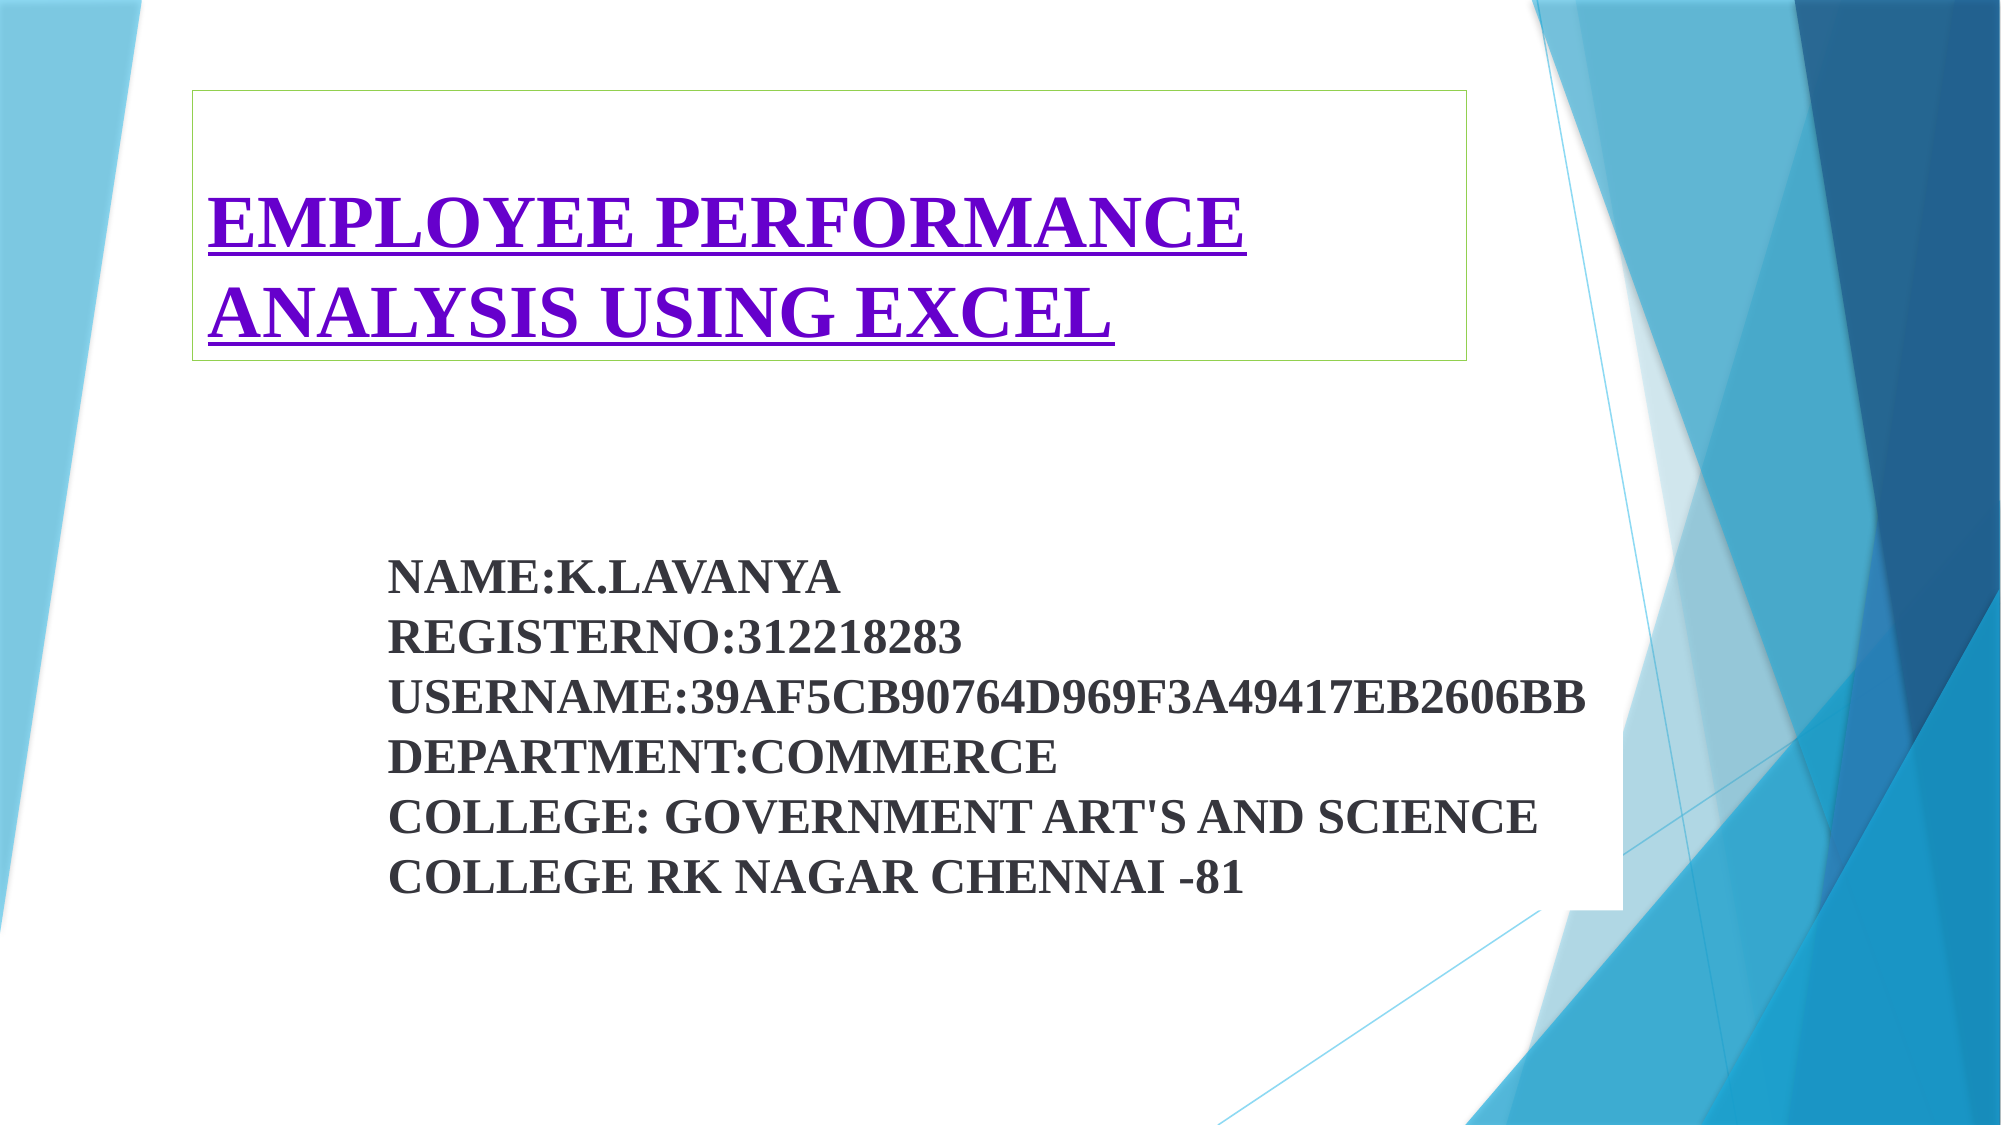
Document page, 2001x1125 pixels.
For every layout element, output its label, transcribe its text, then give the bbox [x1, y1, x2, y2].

title EMPLOYEE PERFORMANCE ANALYSIS USING EXCEL [192, 90, 1467, 361]
text_box NAME:K.LAVANYA REGISTERNO:312218283 USERNAME:39AF5CB90764D969F3A49417EB2606BB DEPARTMENT:COMMERCE COLLEGE: GOVERNMENT ART'S AND SCIENCE COLLEGE RK NAGAR CHENNAI -81 [372, 535, 1623, 911]
